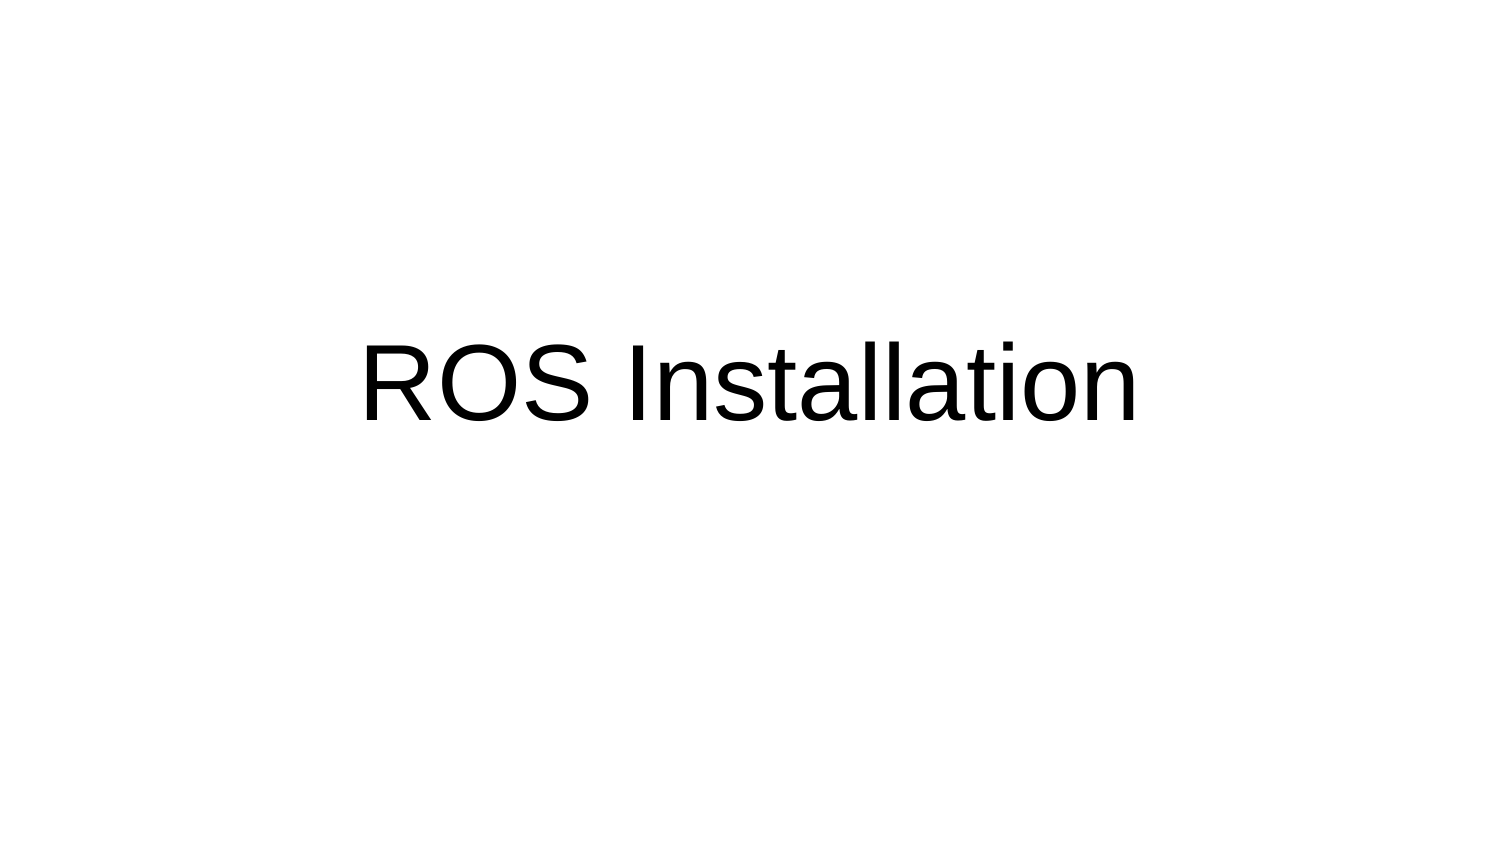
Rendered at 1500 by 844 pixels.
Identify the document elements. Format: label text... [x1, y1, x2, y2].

title ROS Installation [51, 122, 1449, 459]
